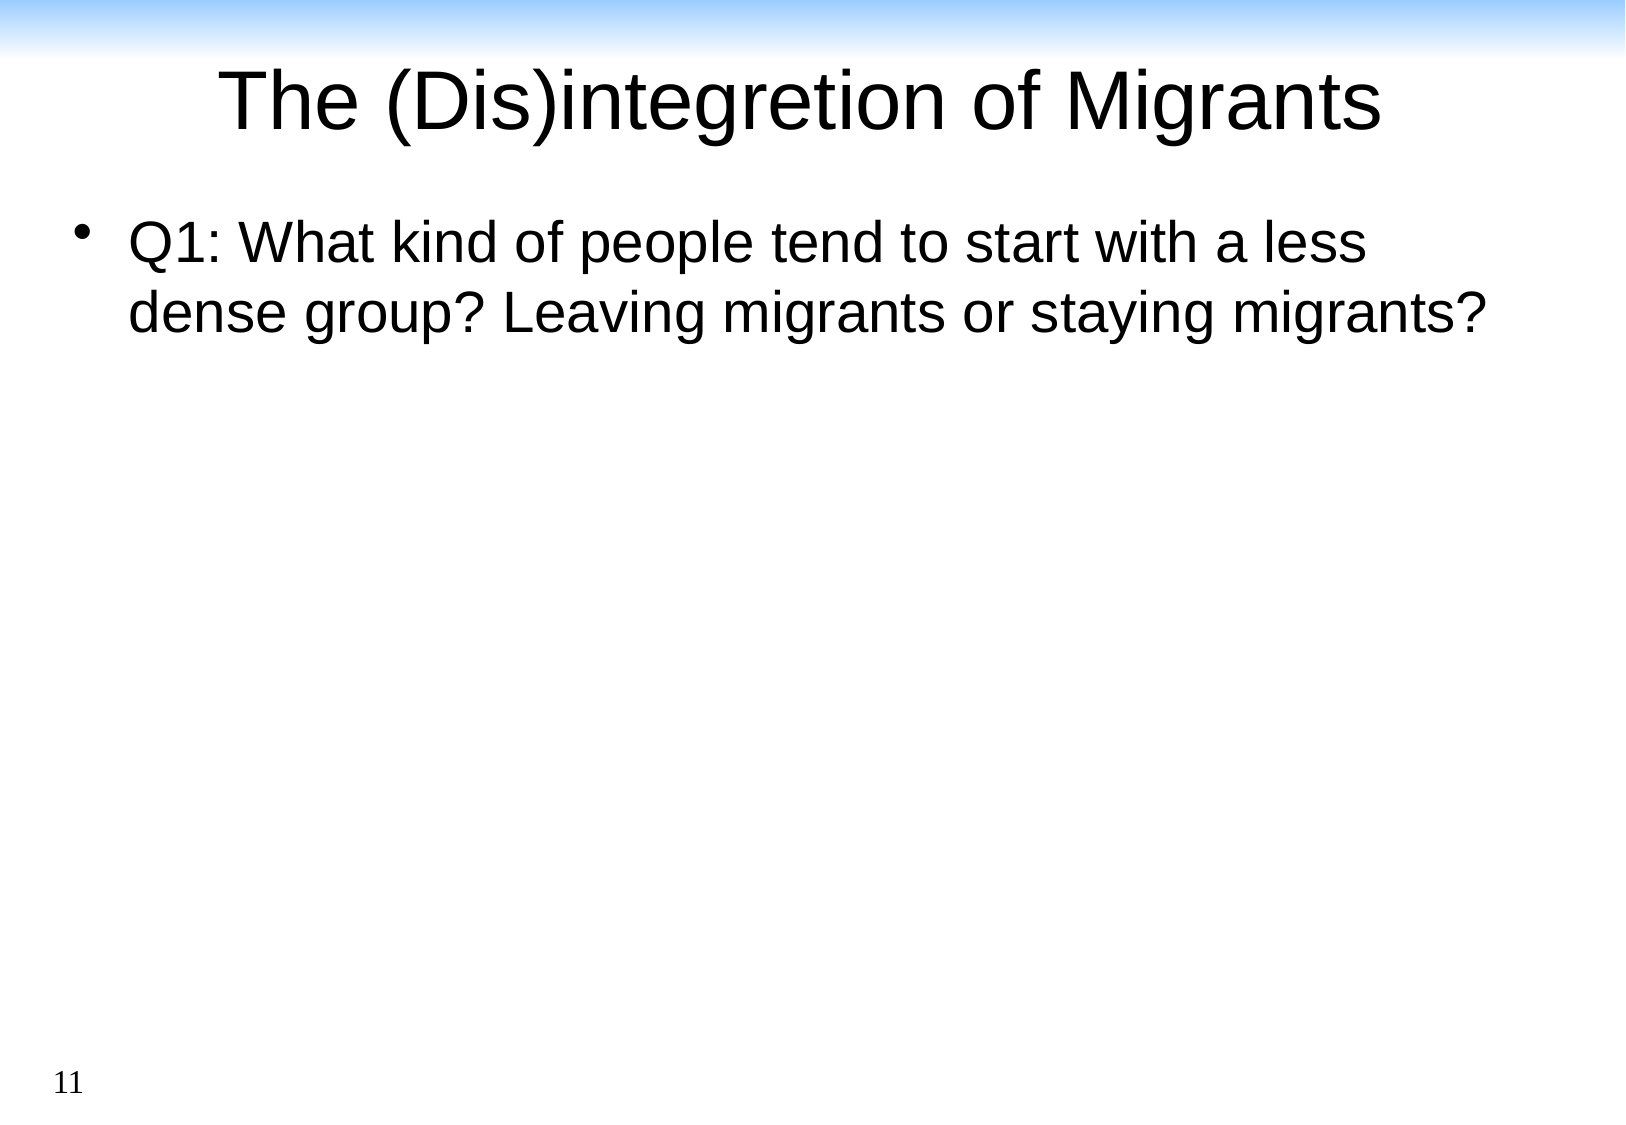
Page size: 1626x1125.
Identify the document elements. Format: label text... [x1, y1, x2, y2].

title The (Dis)integretion of Migrants [44, 30, 1581, 162]
list Q1: What kind of people tend to start with a less dense group? Leaving migrants or staying migrants? [57, 196, 1558, 1006]
